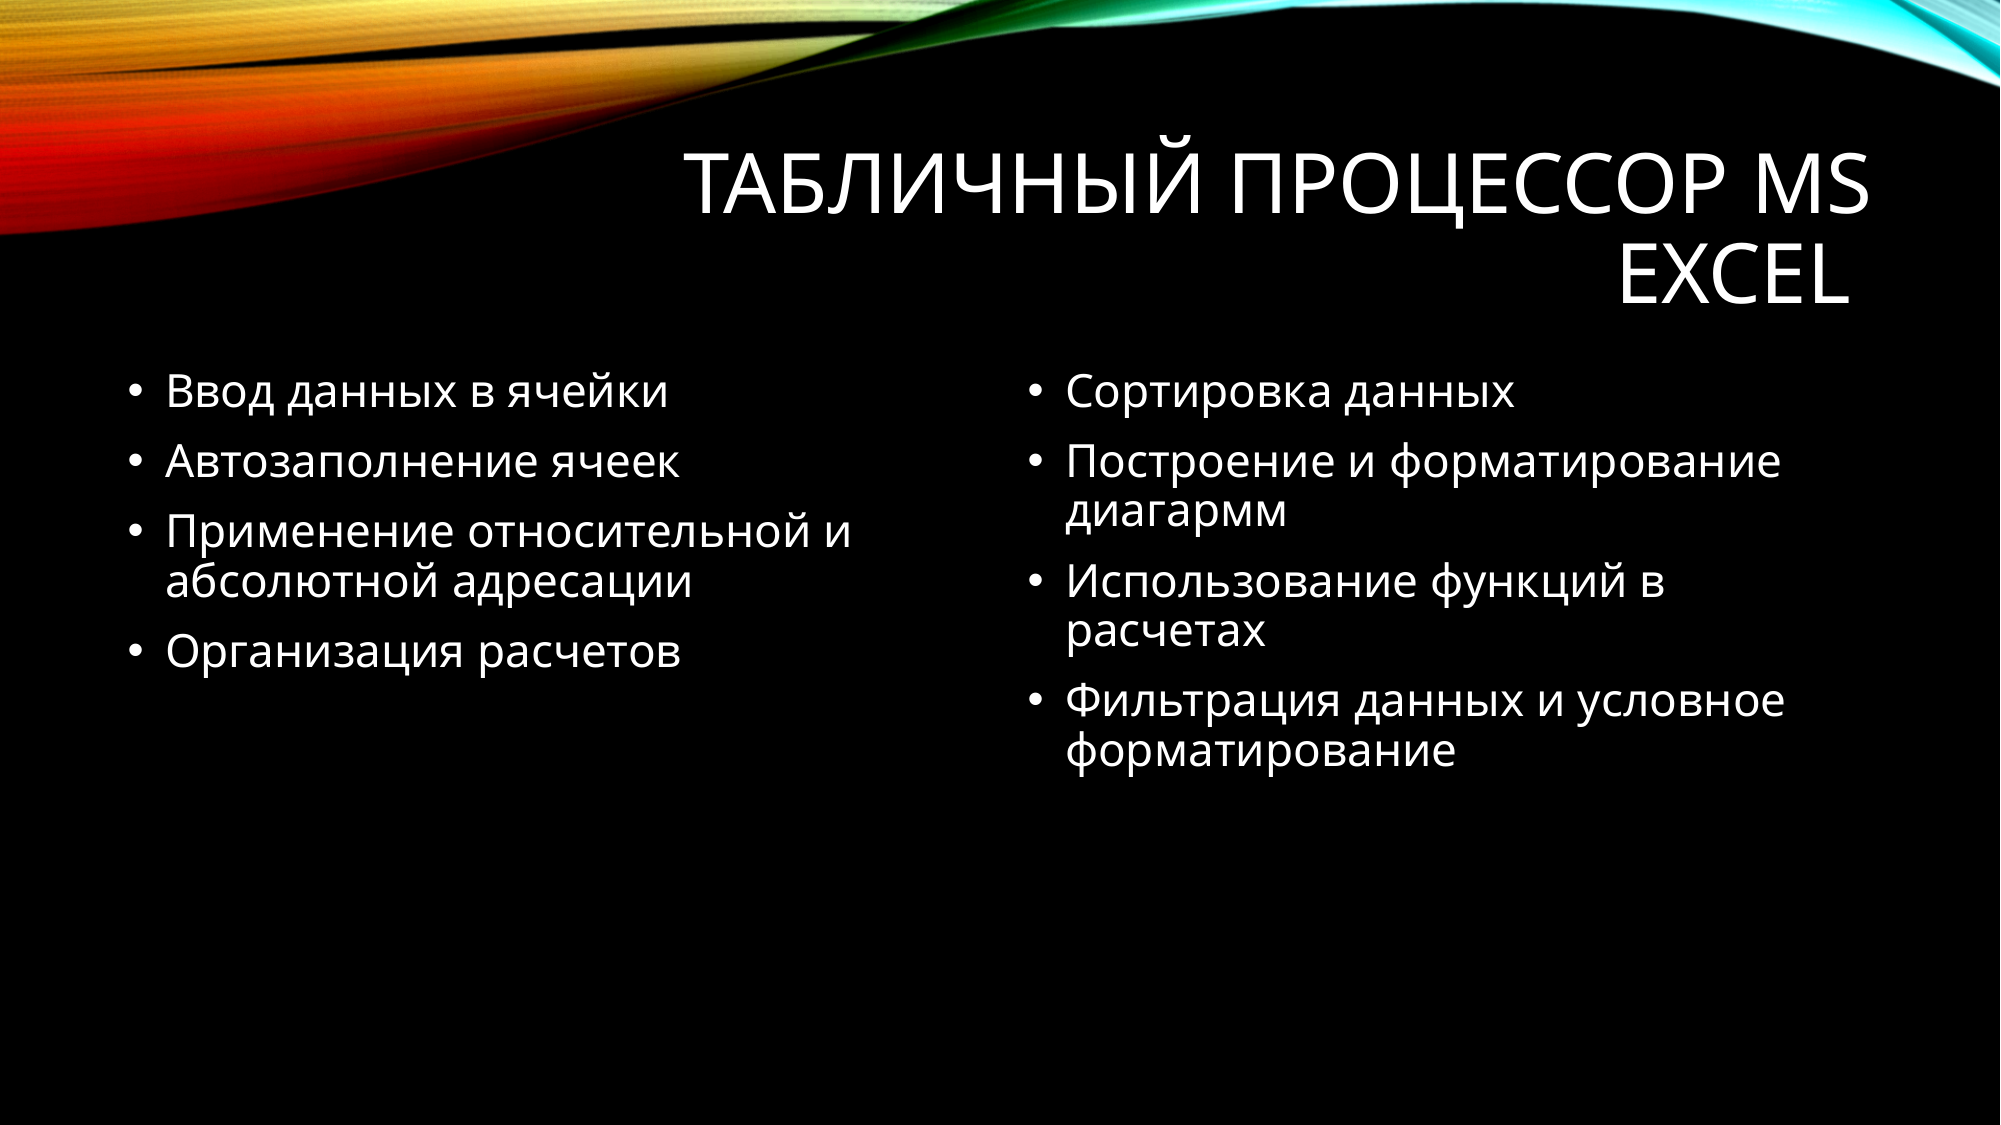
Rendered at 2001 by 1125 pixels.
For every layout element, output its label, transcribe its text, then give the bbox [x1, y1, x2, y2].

title Табличный процессор MS Excel [474, 125, 1888, 338]
list Сортировка данных Построение и форматирование диагармм Использование функций в расчетах Фильтрация данных и условное форматирование [1012, 360, 1888, 1021]
picture [0, 0, 2000, 237]
list Ввод данных в ячейки Автозаполнение ячеек Применение относительной и абсолютной адресации Организация расчетов [112, 360, 988, 1021]
